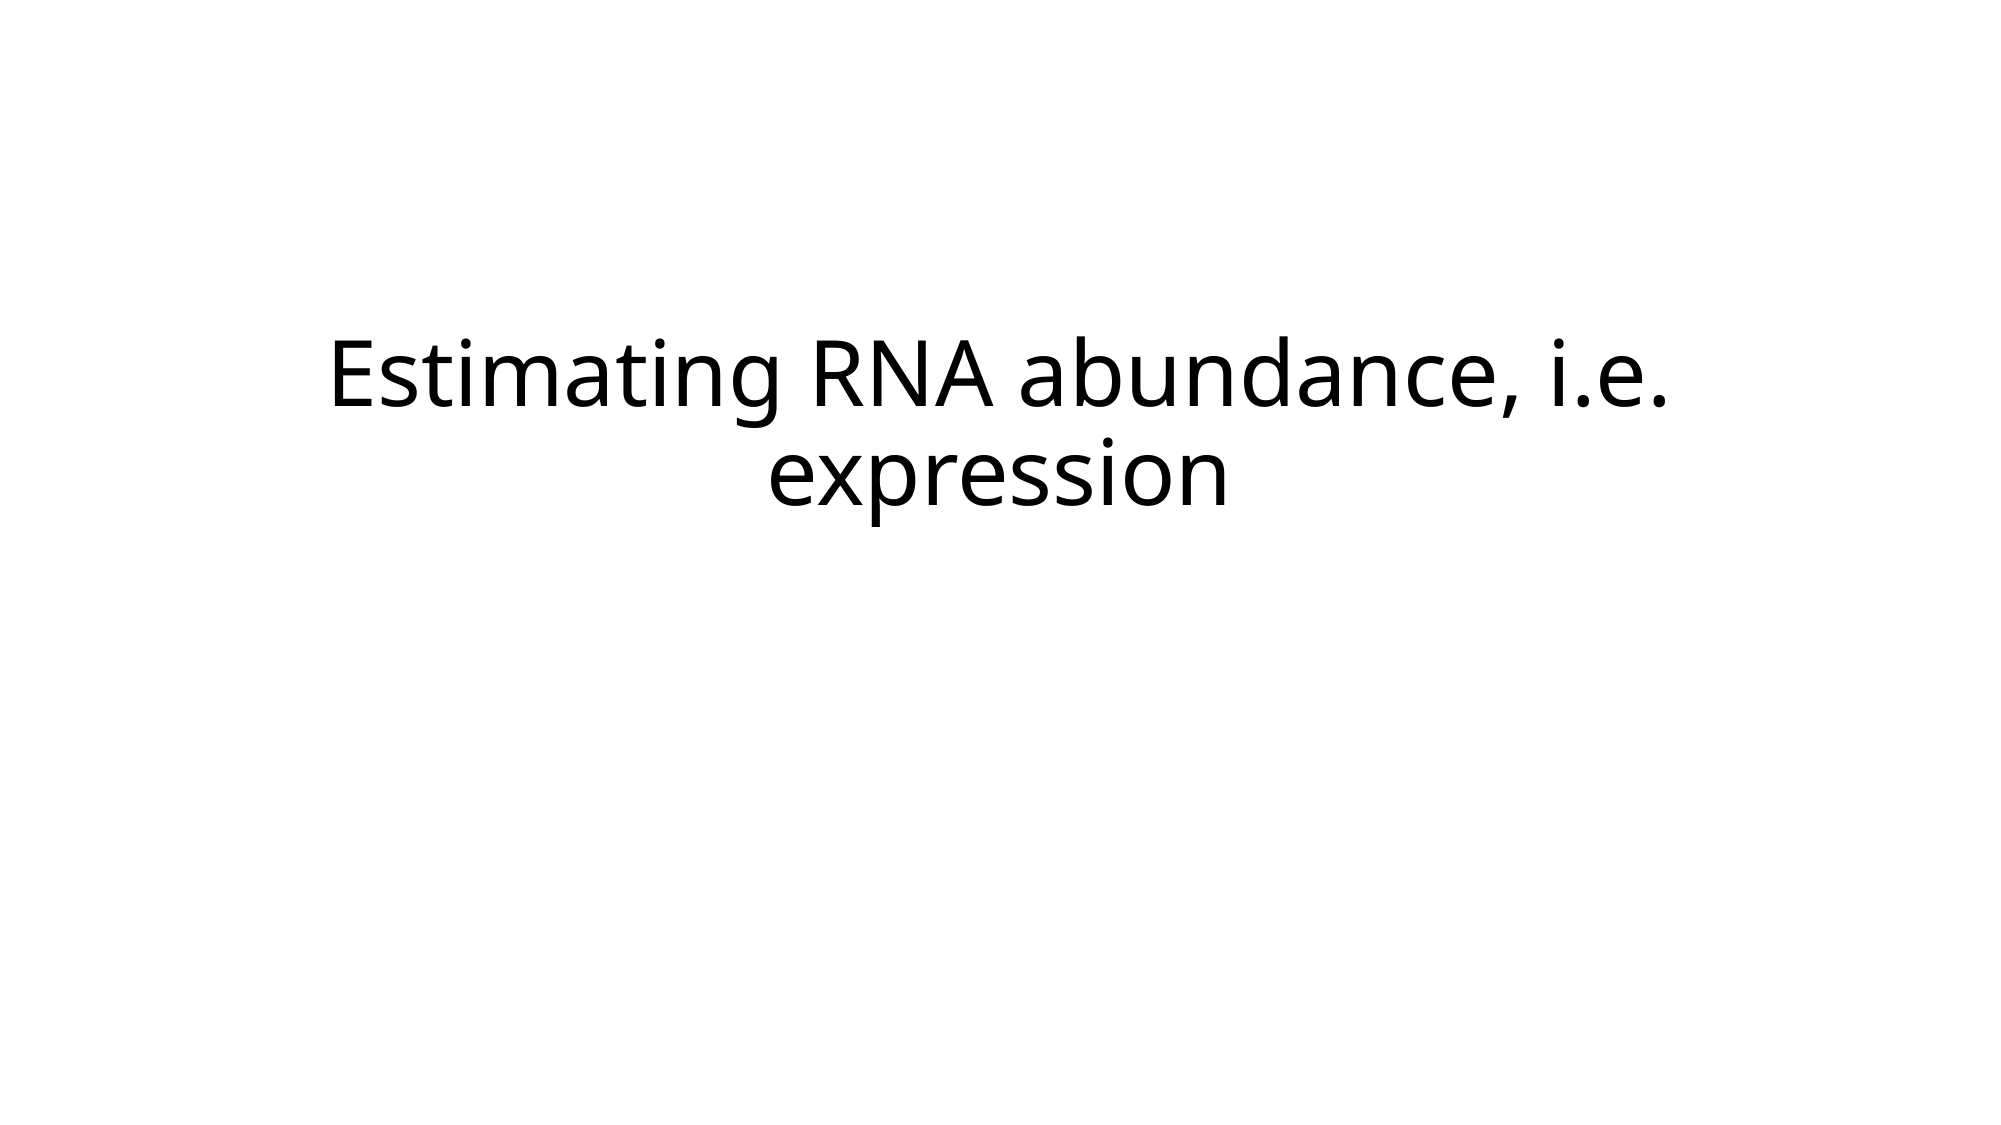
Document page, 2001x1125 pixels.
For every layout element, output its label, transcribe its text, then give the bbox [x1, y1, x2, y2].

text_box Estimating RNA abundance, i.e. expression [137, 317, 1863, 535]
